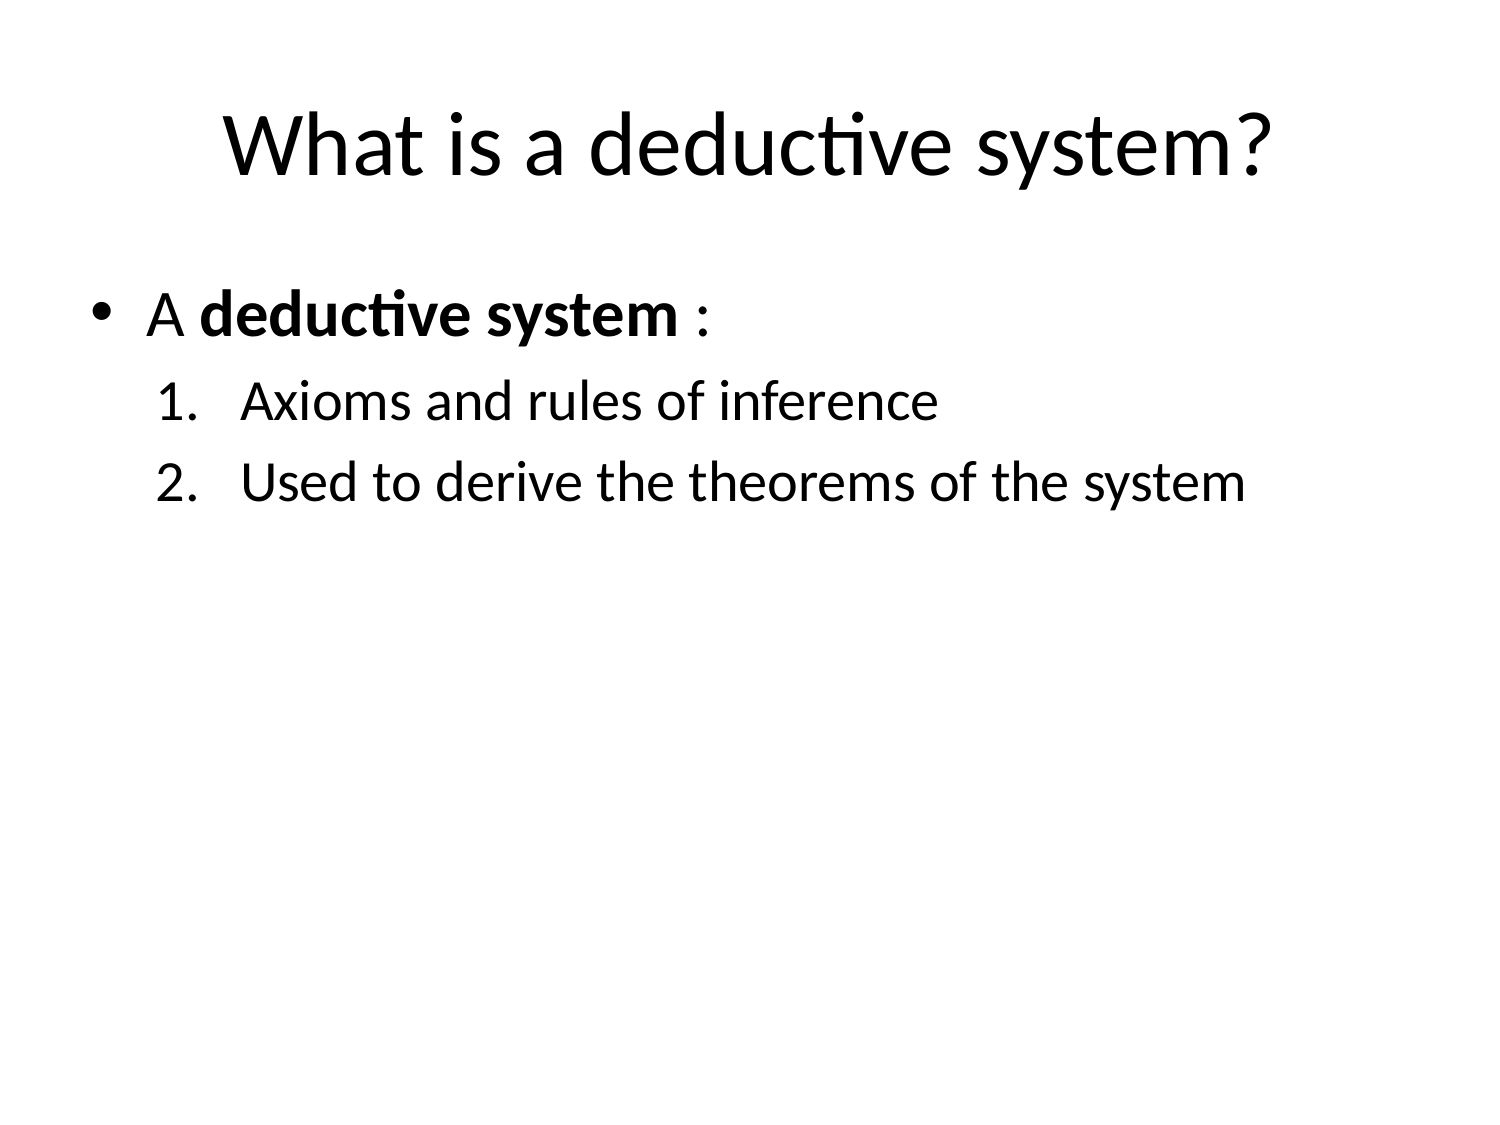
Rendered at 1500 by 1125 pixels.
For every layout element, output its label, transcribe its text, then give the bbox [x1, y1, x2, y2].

list A deductive system : Axioms and rules of inference Used to derive the theorems of the system [75, 262, 1425, 1005]
title What is a deductive system? [75, 45, 1425, 233]
